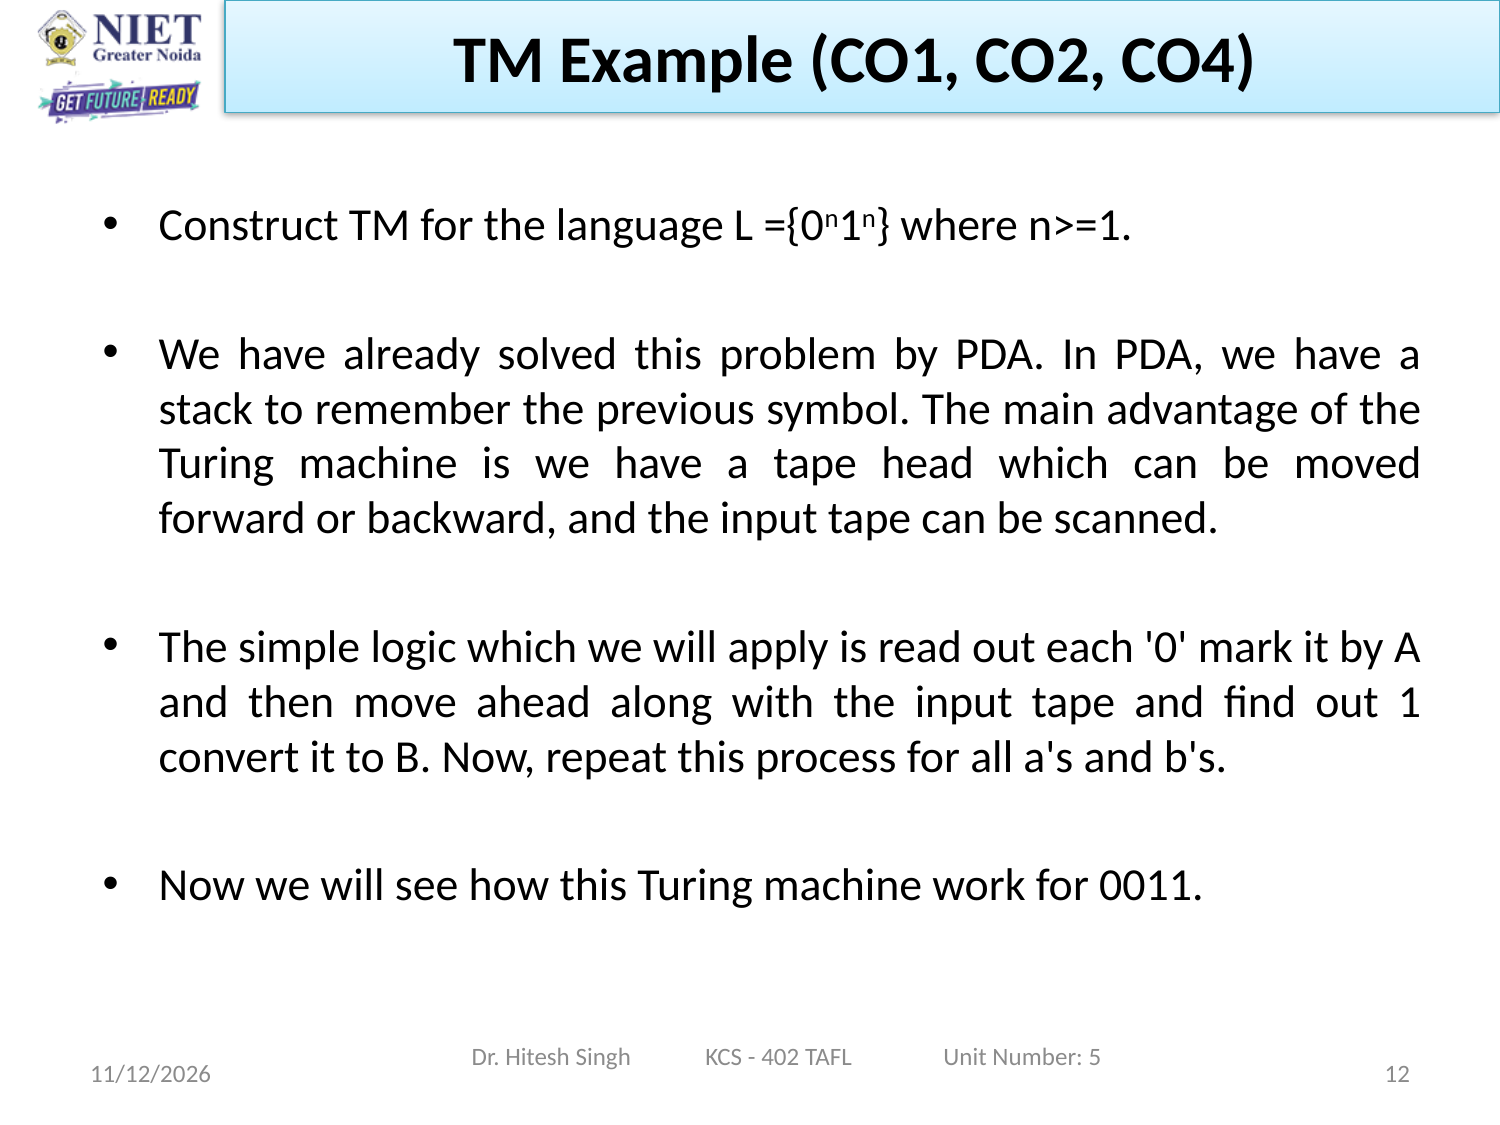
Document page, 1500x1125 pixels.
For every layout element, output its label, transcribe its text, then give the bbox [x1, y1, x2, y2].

list Construct TM for the language L ={0n1n} where n>=1. We have already solved this problem by PDA. In PDA, we have a stack to remember the previous symbol. The main advantage of the Turing machine is we have a tape head which can be moved forward or backward, and the input tape can be scanned. The simple logic which we will apply is read out each '0' mark it by A and then move ahead along with the input tape and find out 1 convert it to B. Now, repeat this process for all a's and b's. Now we will see how this Turing machine work for 0011. [87, 187, 1438, 930]
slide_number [75, 1042, 425, 1103]
footer Dr. Hitesh Singh KCS - 402 TAFL Unit Number: 5 [375, 1025, 1200, 1085]
picture [0, 0, 238, 135]
slide_number 12 [1074, 1042, 1425, 1103]
text_box TM Example (CO1, CO2, CO4) [238, 0, 1500, 113]
